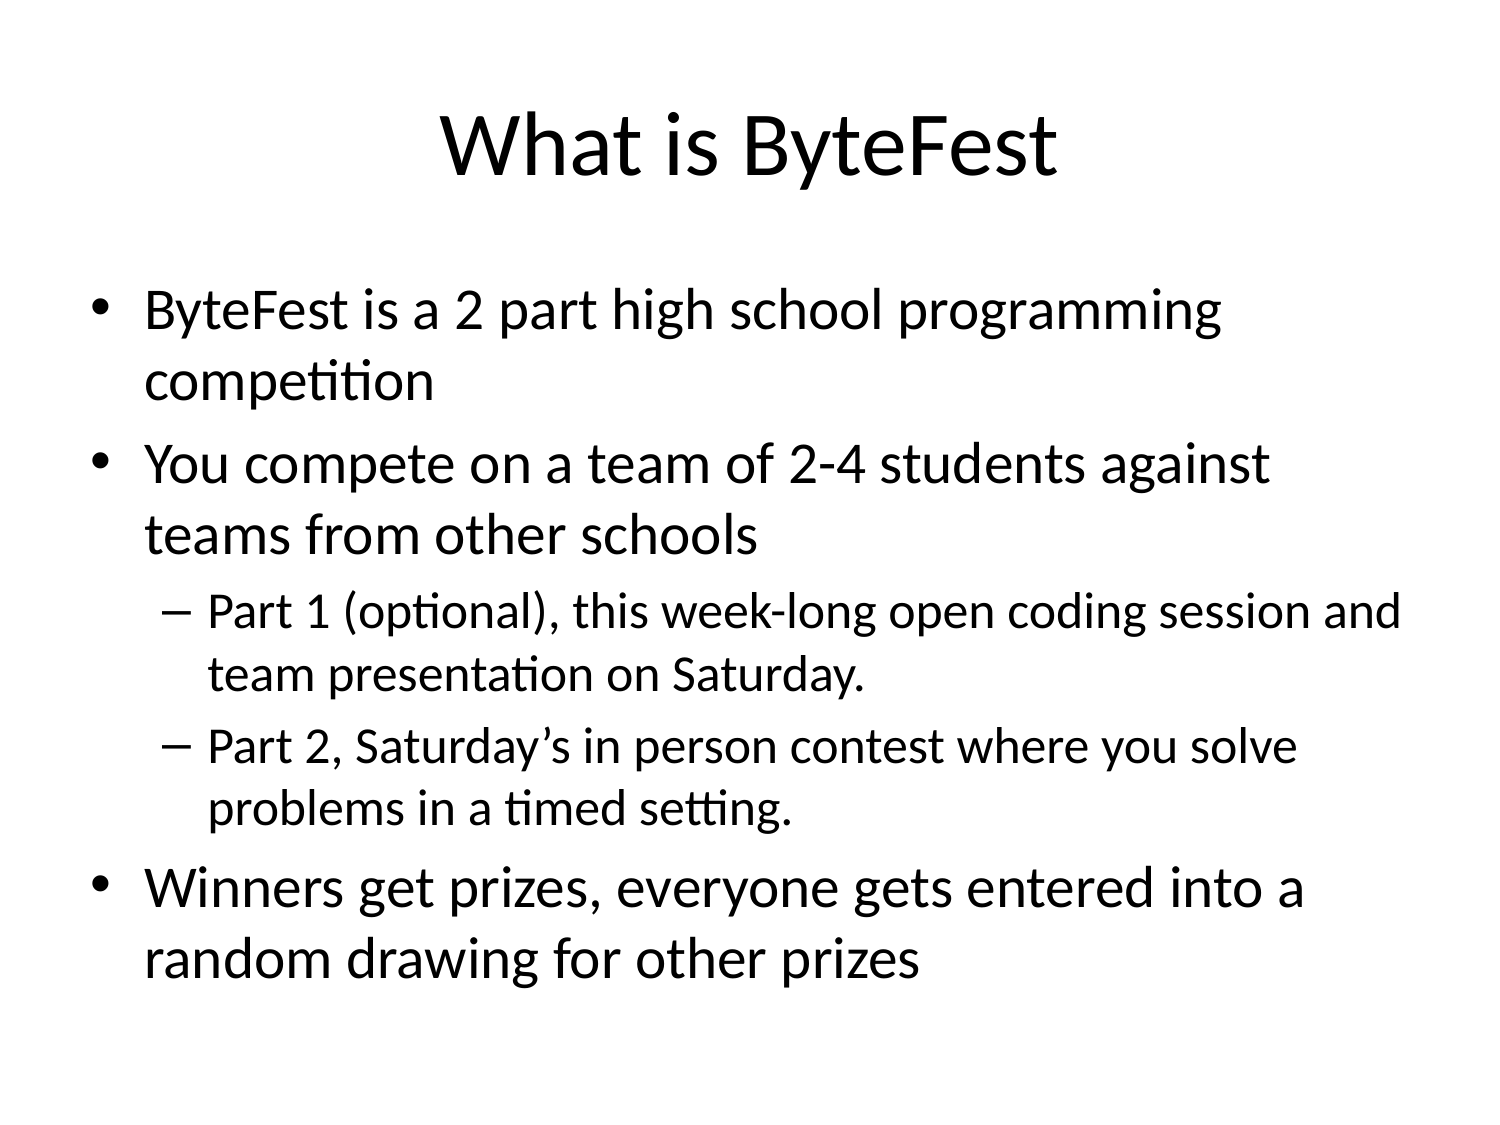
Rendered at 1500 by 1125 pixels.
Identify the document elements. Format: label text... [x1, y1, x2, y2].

title What is ByteFest [75, 45, 1425, 233]
list ByteFest is a 2 part high school programming competition You compete on a team of 2-4 students against teams from other schools Part 1 (optional), this week-long open coding session and team presentation on Saturday. Part 2, Saturday’s in person contest where you solve problems in a timed setting. Winners get prizes, everyone gets entered into a random drawing for other prizes [75, 262, 1425, 1005]
